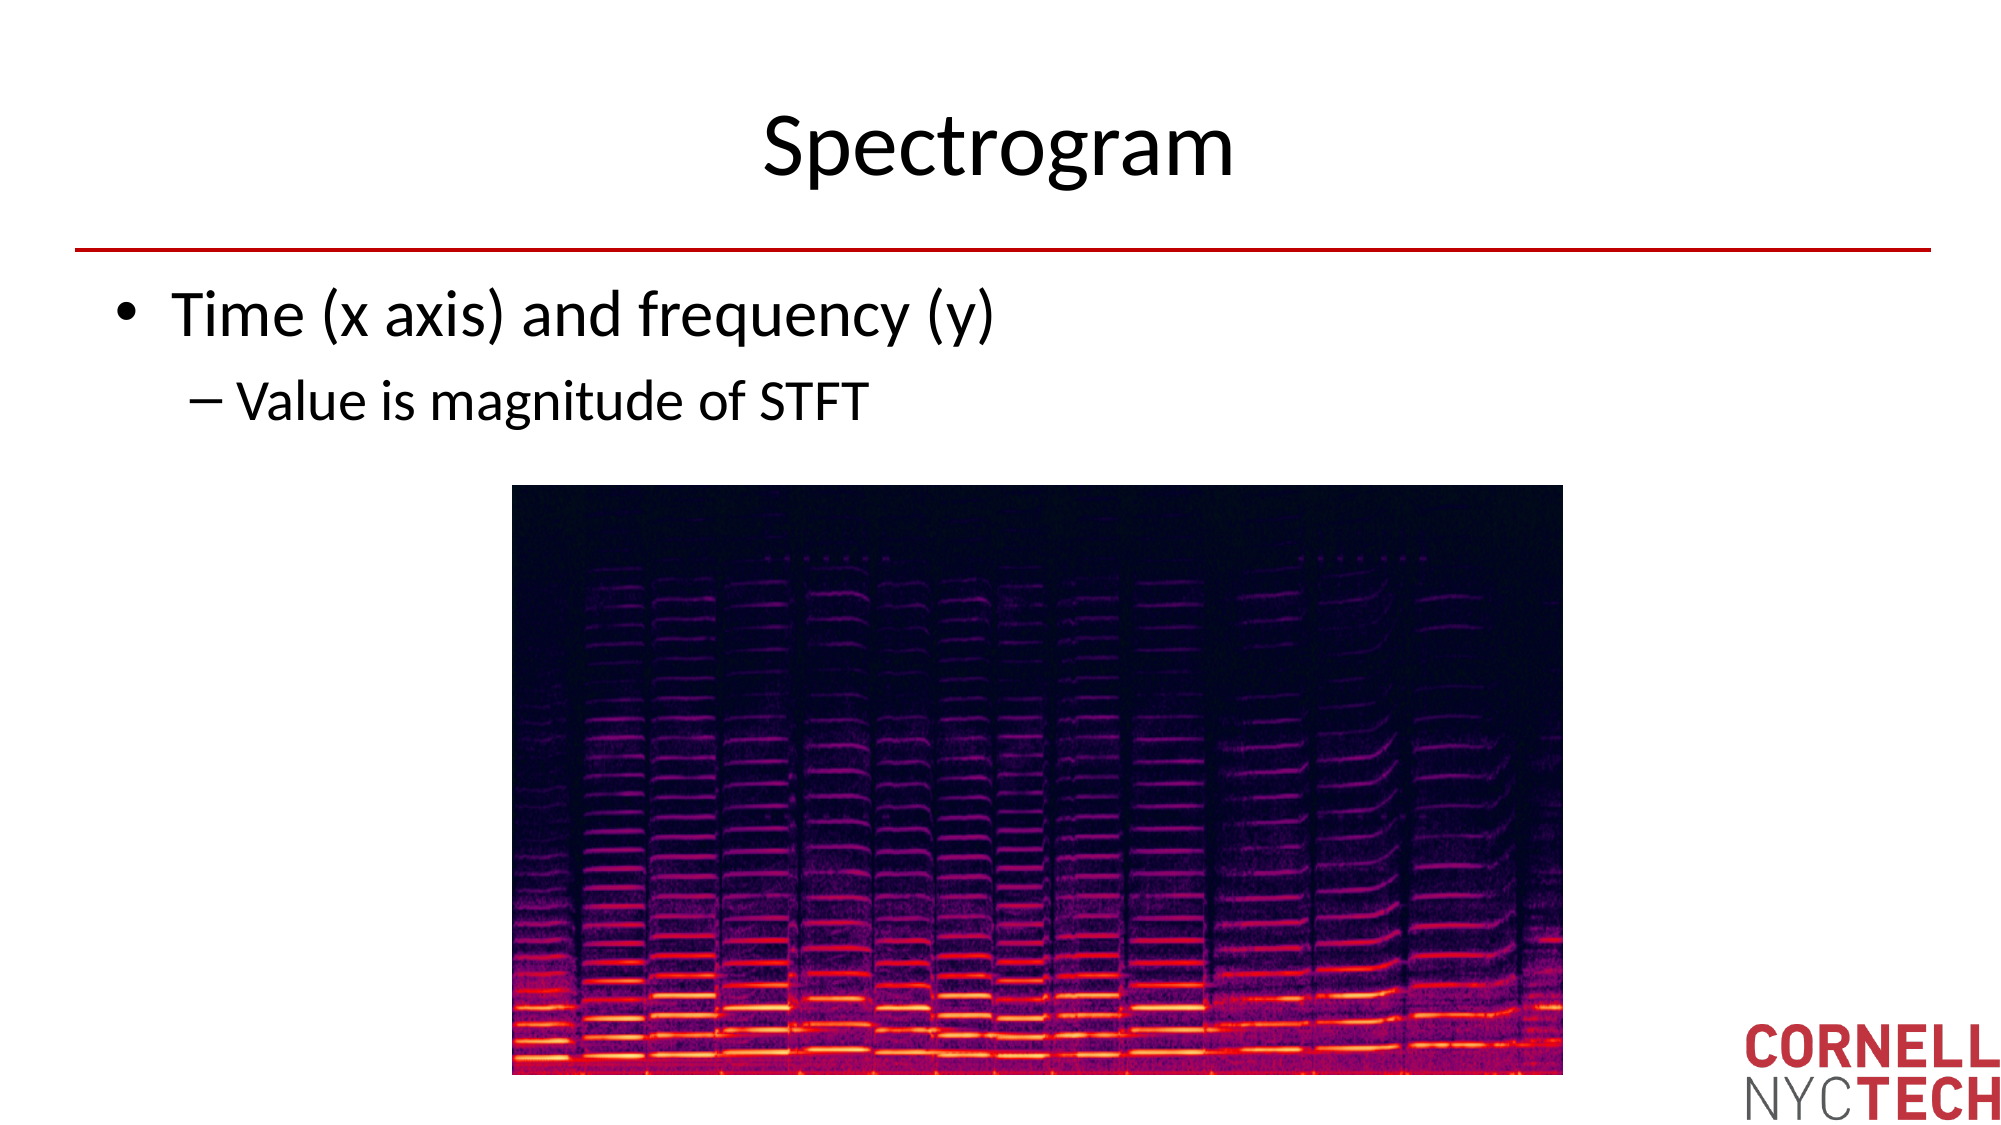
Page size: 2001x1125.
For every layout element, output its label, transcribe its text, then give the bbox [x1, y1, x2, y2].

picture [512, 484, 1563, 1075]
title Spectrogram [99, 45, 1900, 233]
list Time (x axis) and frequency (y) Value is magnitude of STFT [99, 262, 1900, 1005]
